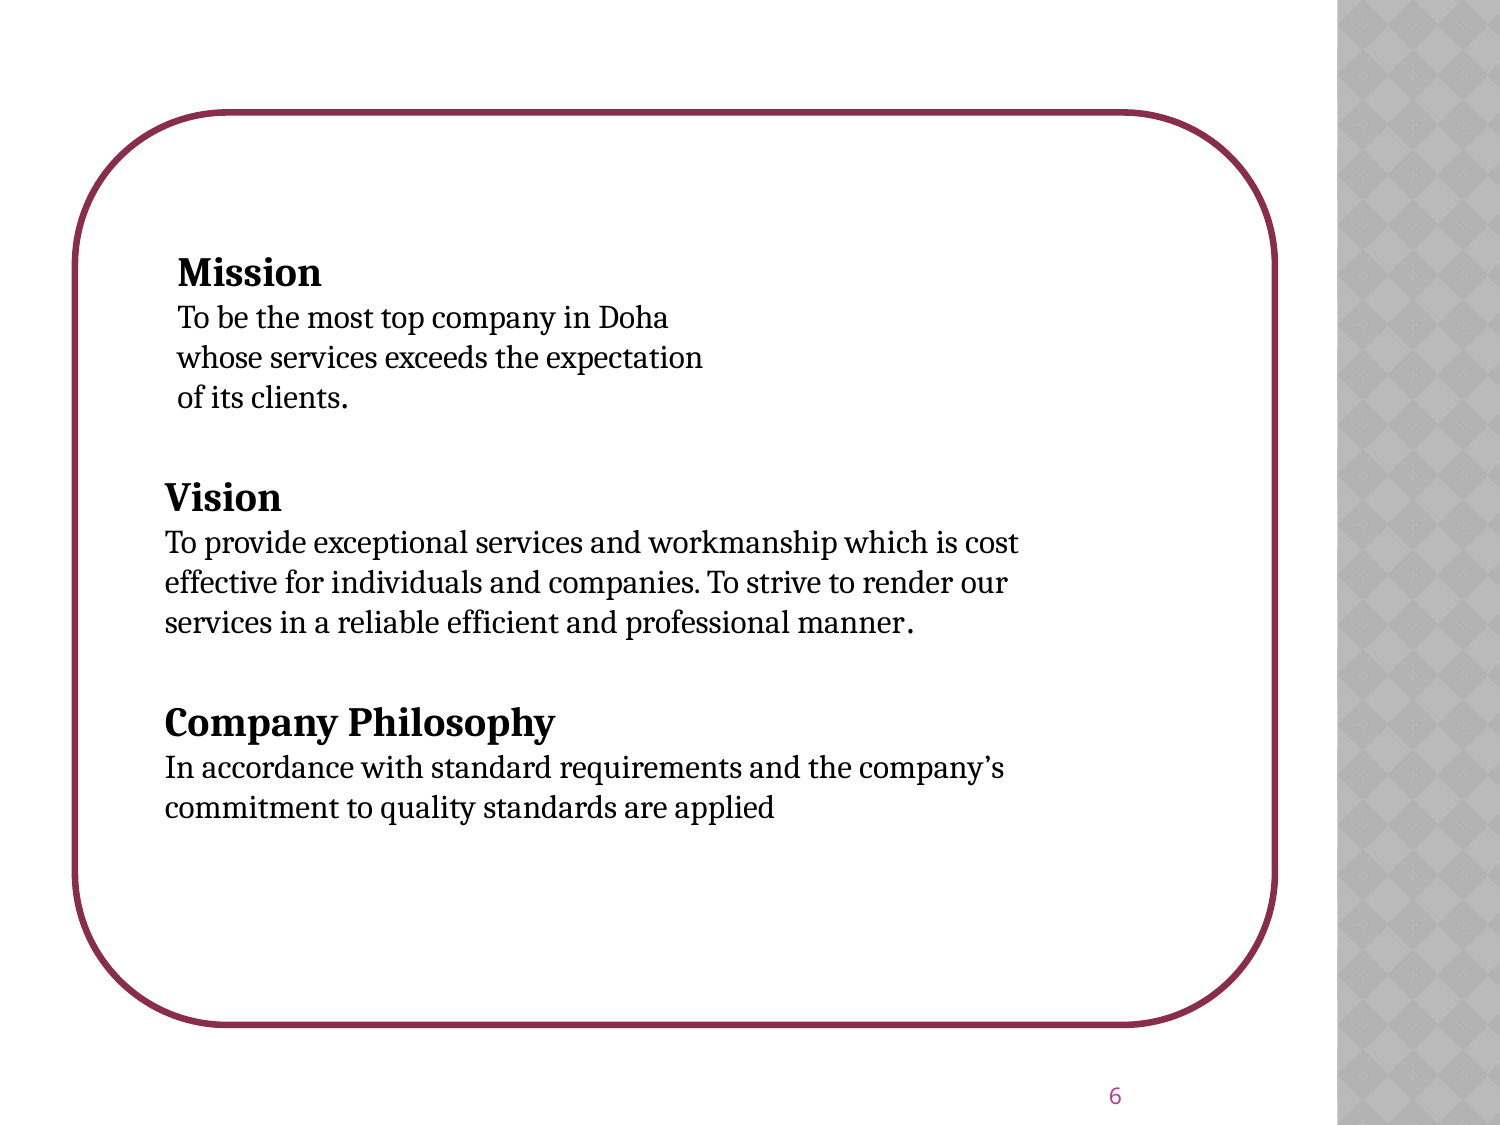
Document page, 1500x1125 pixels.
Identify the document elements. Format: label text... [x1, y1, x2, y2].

text_box Mission To be the most top company in Doha whose services exceeds the expectation of its clients. [162, 237, 725, 423]
slide_number 6 [1025, 1075, 1122, 1113]
text_box [71, 109, 1279, 1029]
text_box Vision To provide exceptional services and workmanship which is cost effective for individuals and companies. To strive to render our services in a reliable efficient and professional manner. [149, 462, 1125, 648]
text_box Company Philosophy In accordance with standard requirements and the company’s commitment to quality standards are applied [150, 687, 1150, 873]
